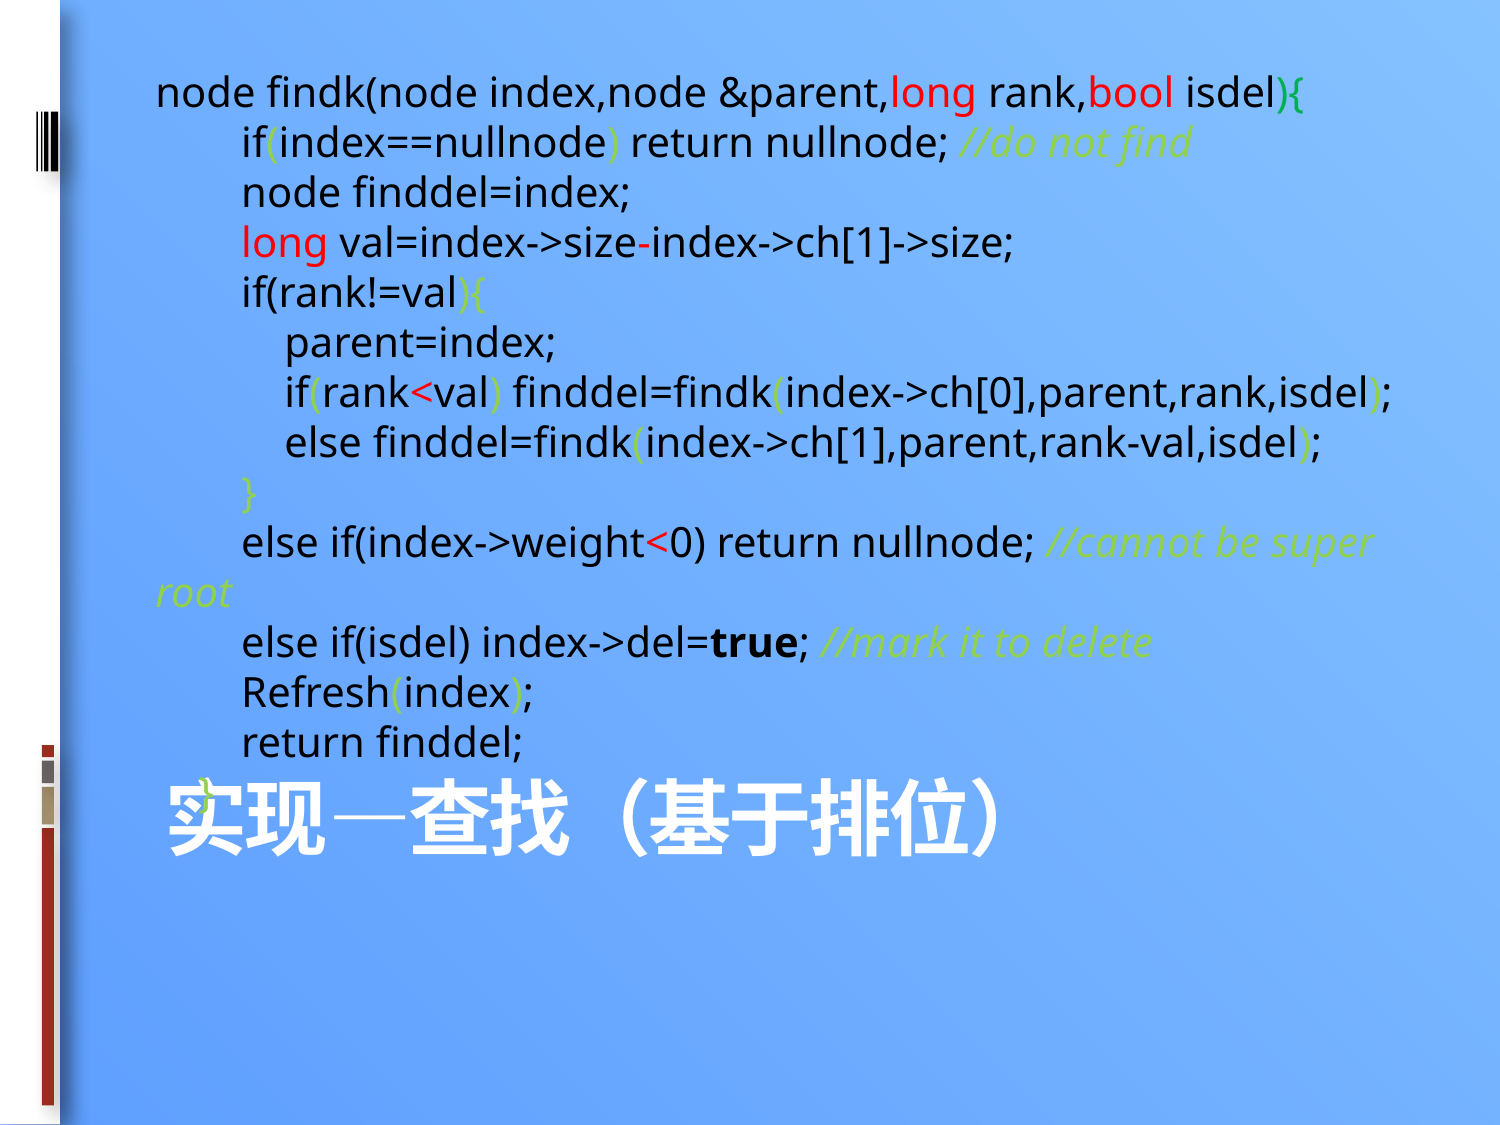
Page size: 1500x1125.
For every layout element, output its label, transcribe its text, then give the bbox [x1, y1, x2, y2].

text_box node findk(node index,node &parent,long rank,bool isdel){ if(index==nullnode) return nullnode; //do not find node finddel=index; long val=index->size-index->ch[1]->size; if(rank!=val){ parent=index; if(rank<val) finddel=findk(index->ch[0],parent,rank,isdel); else finddel=findk(index->ch[1],parent,rank-val,isdel); } else if(index->weight<0) return nullnode; //cannot be super root else if(isdel) index->del=true; //mark it to delete Refresh(index); return finddel; } [140, 58, 1430, 824]
title 实现—查找（基于排位） [150, 824, 1425, 874]
